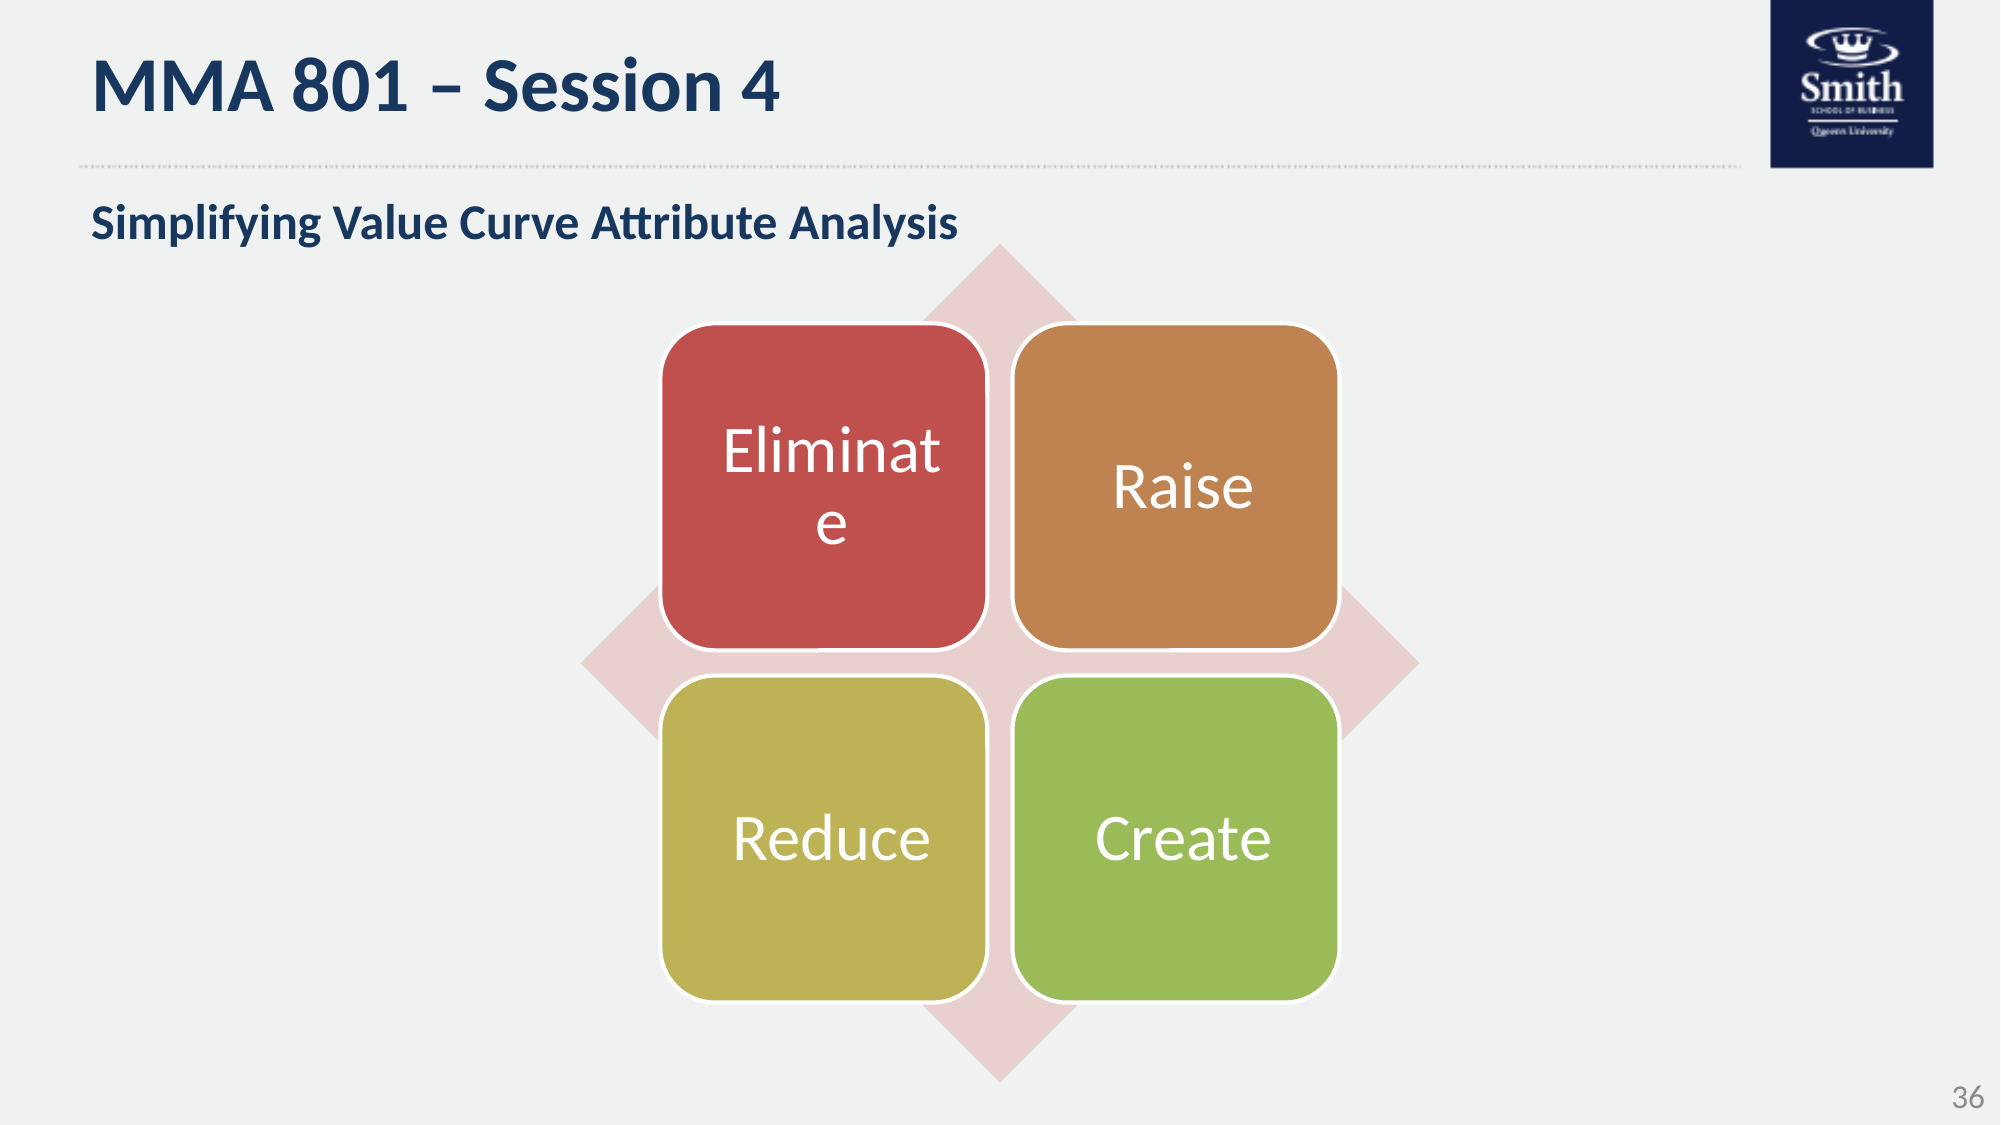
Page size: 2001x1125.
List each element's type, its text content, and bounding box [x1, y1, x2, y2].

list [73, 243, 1927, 1083]
slide_number 36 [1755, 1065, 2000, 1125]
text_box Simplifying Value Curve Attribute Analysis [76, 166, 1307, 242]
title MMA 801 – Session 4 [76, 9, 1717, 152]
